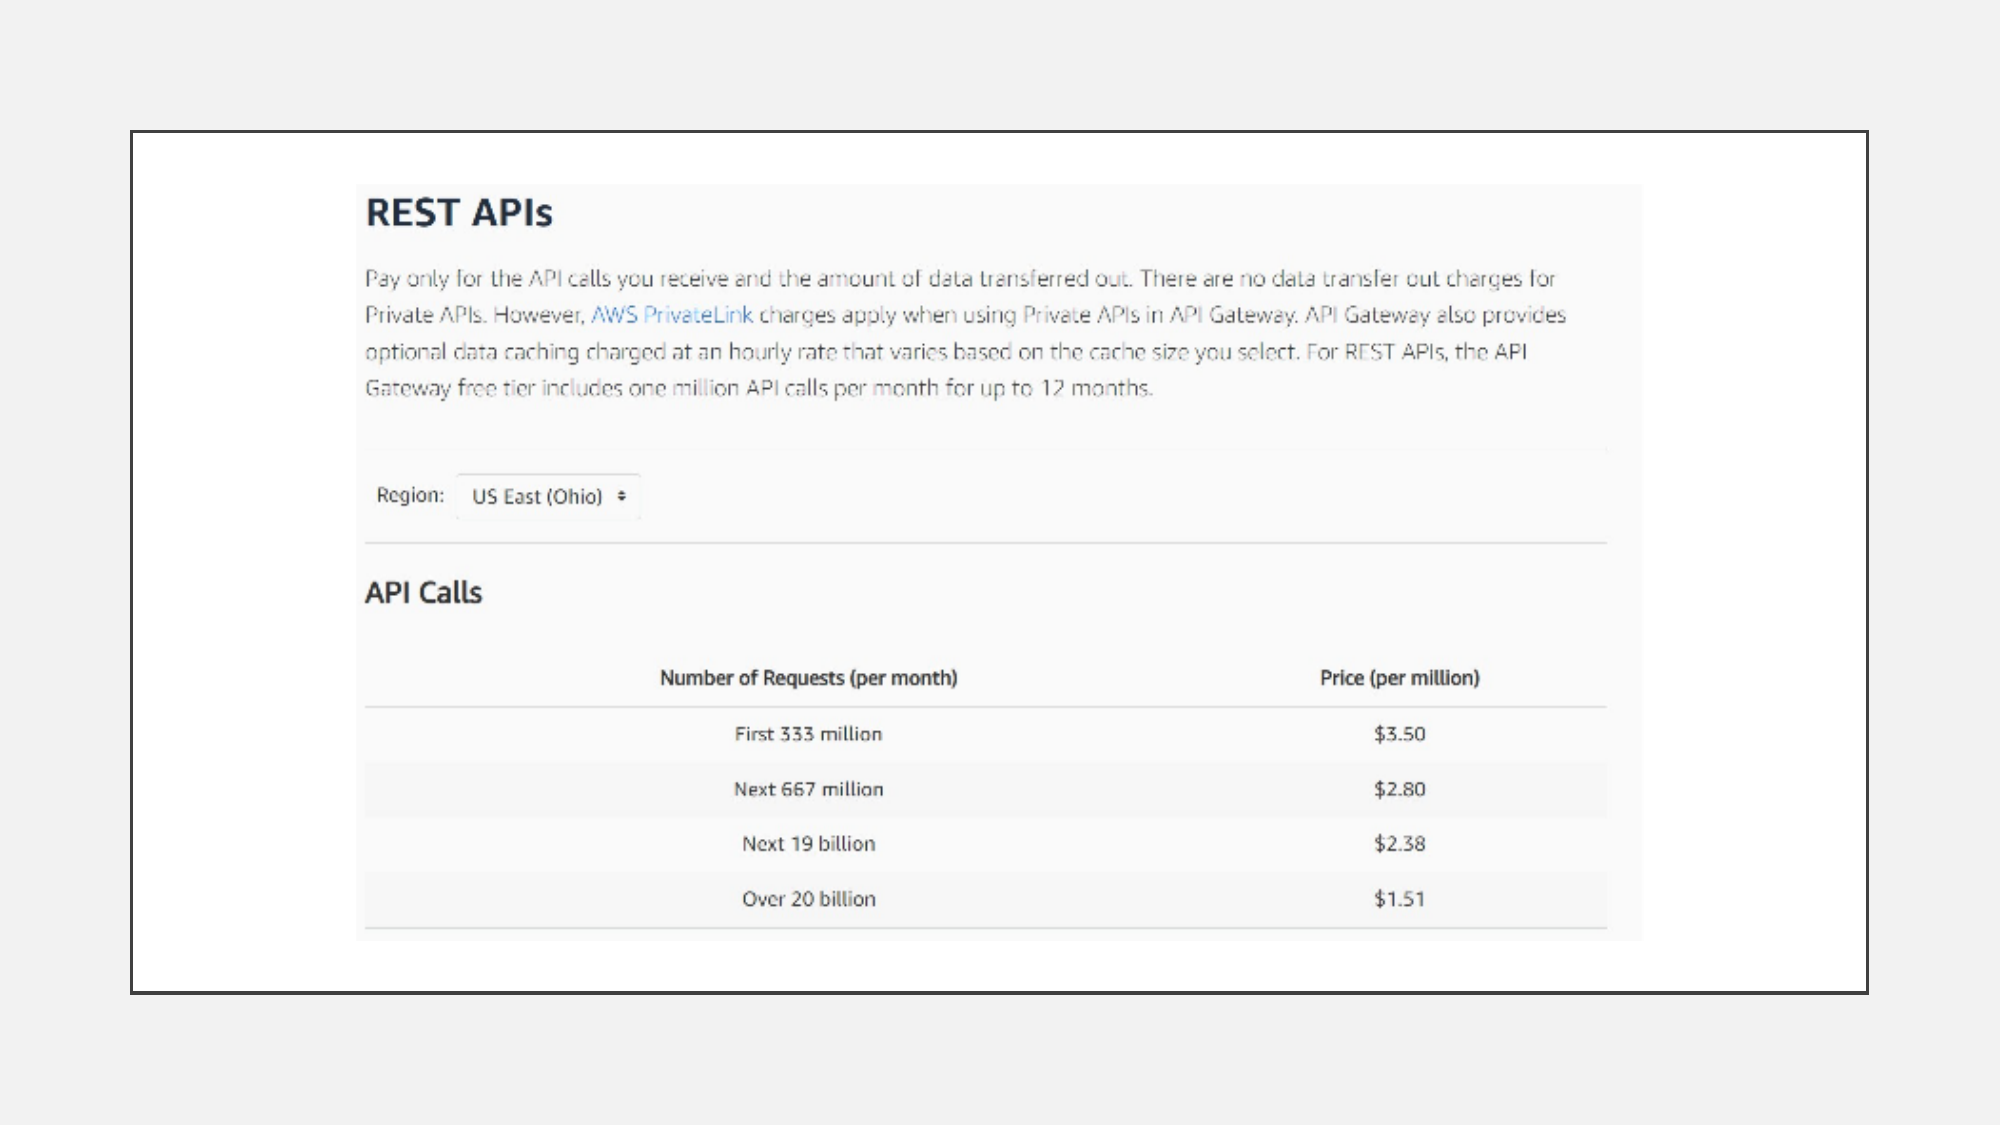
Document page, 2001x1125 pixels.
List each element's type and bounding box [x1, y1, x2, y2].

picture [356, 184, 1644, 941]
text_box [131, 131, 1869, 994]
